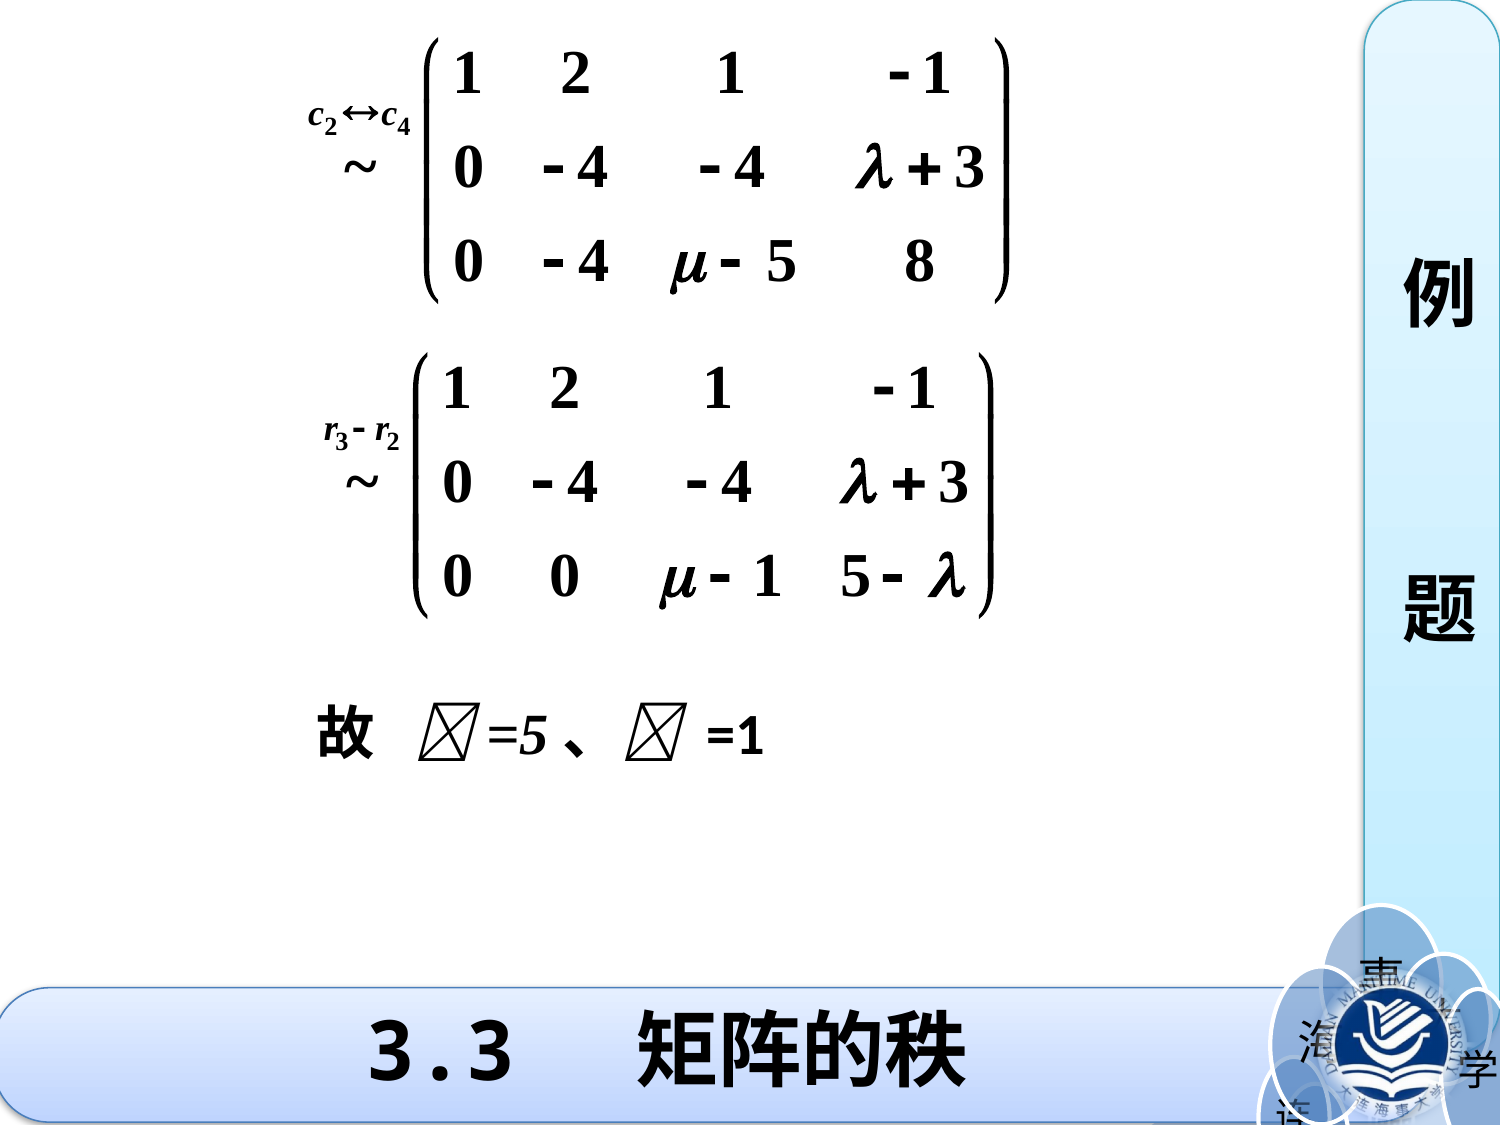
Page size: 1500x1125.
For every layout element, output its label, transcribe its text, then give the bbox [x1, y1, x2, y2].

subtitle 例 题 [1387, 28, 1471, 917]
picture [1310, 960, 1481, 1114]
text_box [304, 34, 1020, 307]
text_box 故 =5、 =1 [301, 689, 780, 819]
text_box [320, 349, 1004, 622]
title 3.3 矩阵的秩 [29, 999, 1305, 1094]
